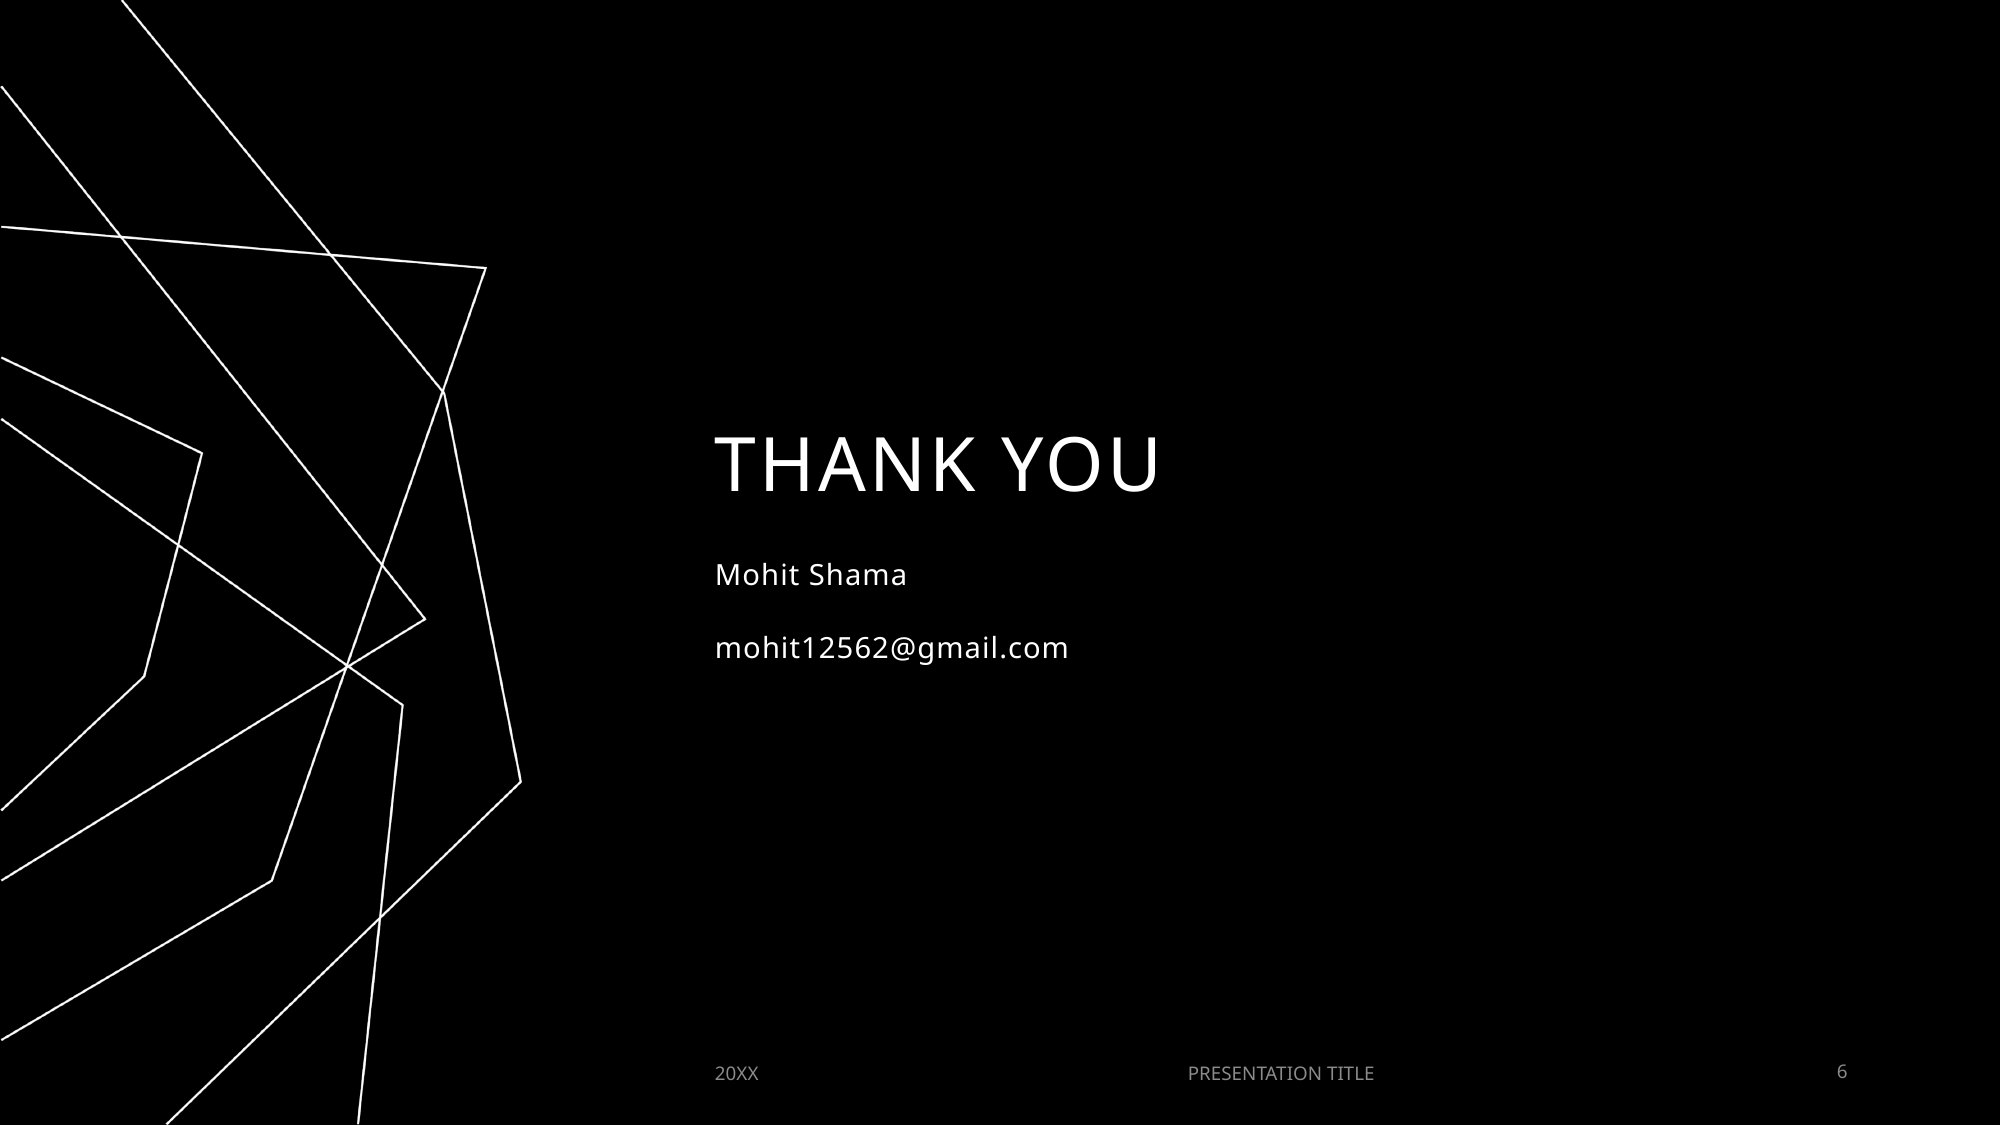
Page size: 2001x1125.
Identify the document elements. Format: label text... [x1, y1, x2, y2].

footer PRESENTATION TITLE [1062, 1042, 1500, 1103]
subtitle Mohit Shama mohit12562@gmail.com [699, 531, 1386, 688]
slide_number 20XX [699, 1042, 992, 1103]
slide_number 6 [1571, 1042, 1863, 1103]
picture [0, 0, 522, 1125]
title THANK YOU [699, 265, 1386, 516]
